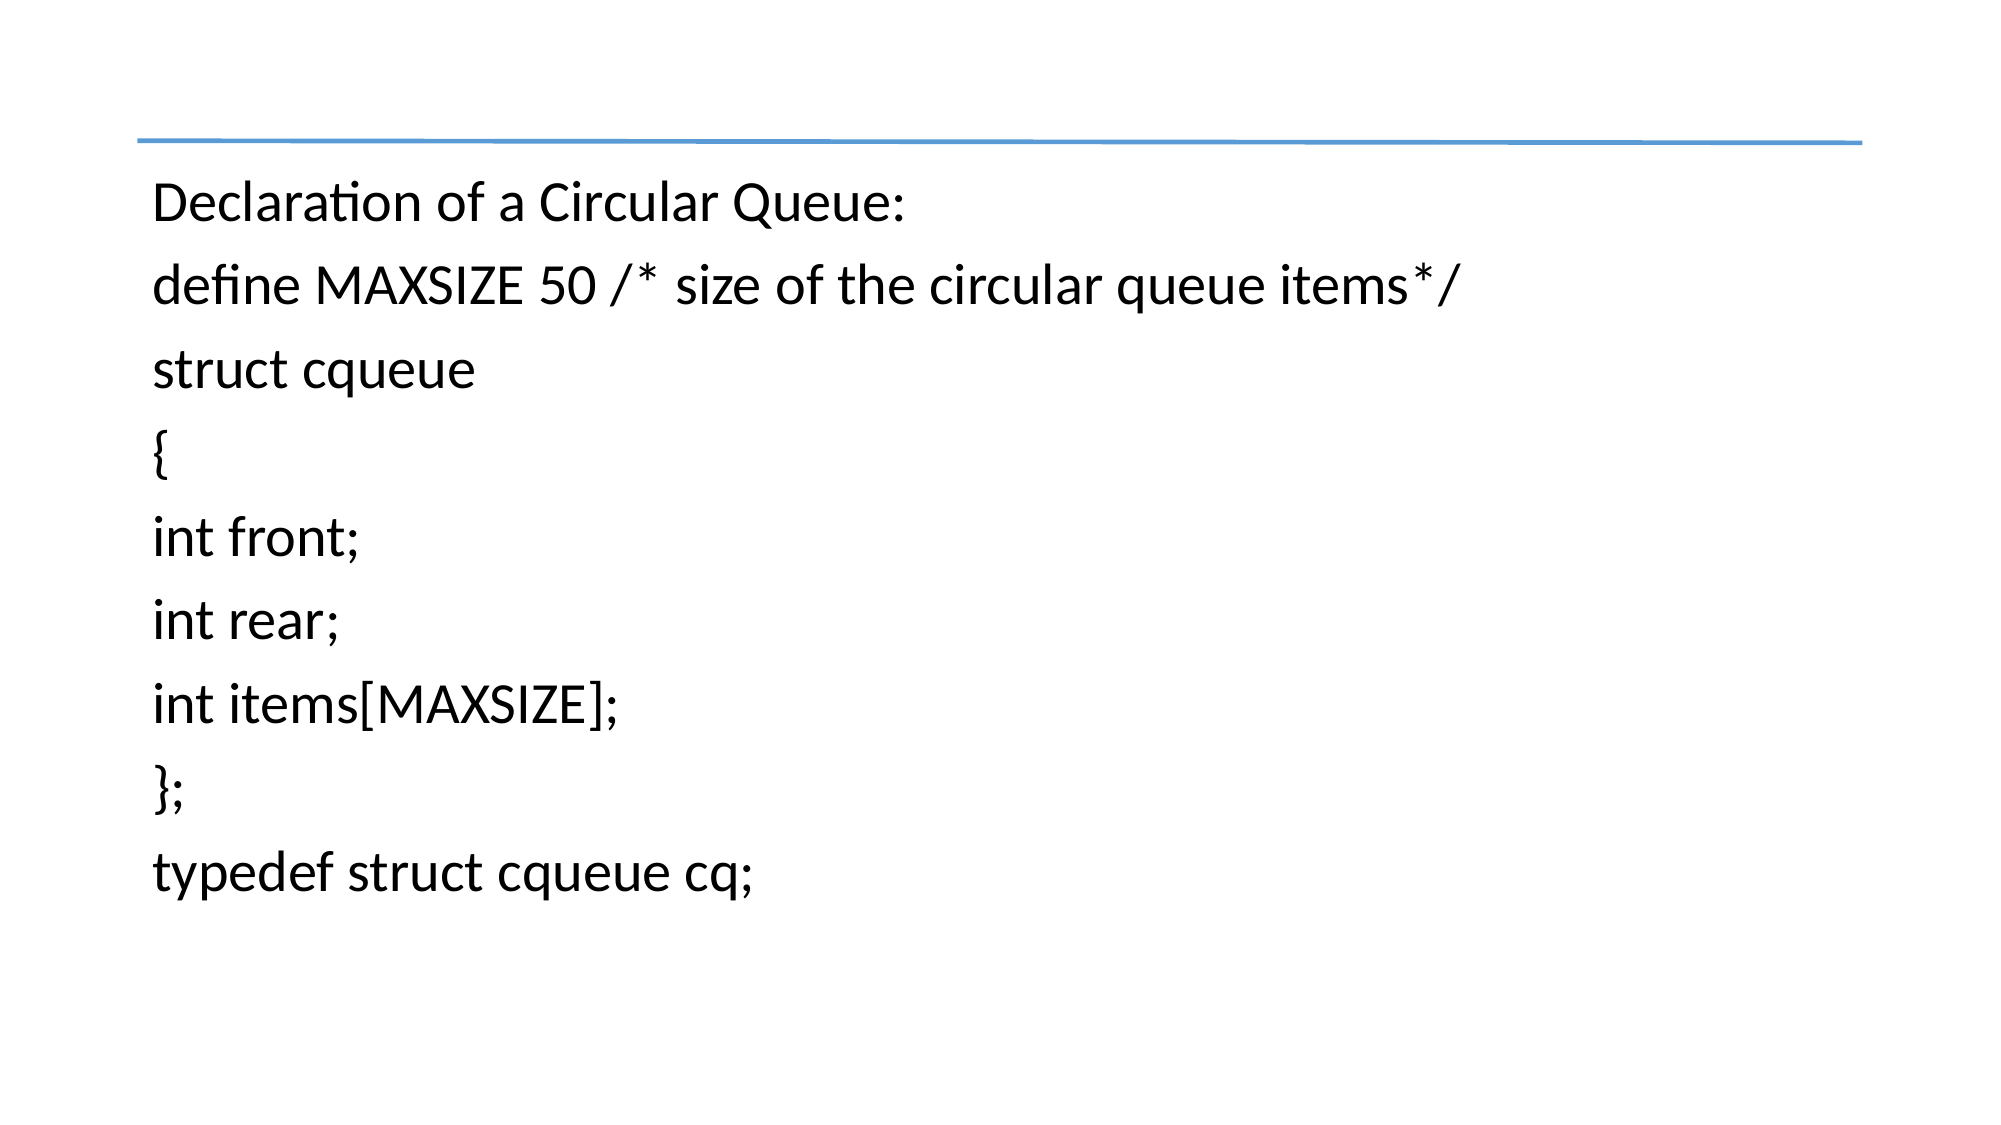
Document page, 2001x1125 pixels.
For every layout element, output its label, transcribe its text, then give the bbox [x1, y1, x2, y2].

list Declaration of a Circular Queue: define MAXSIZE 50 /* size of the circular queue items*/ struct cqueue { int front; int rear; int items[MAXSIZE]; }; typedef struct cqueue cq; [137, 163, 1863, 1000]
